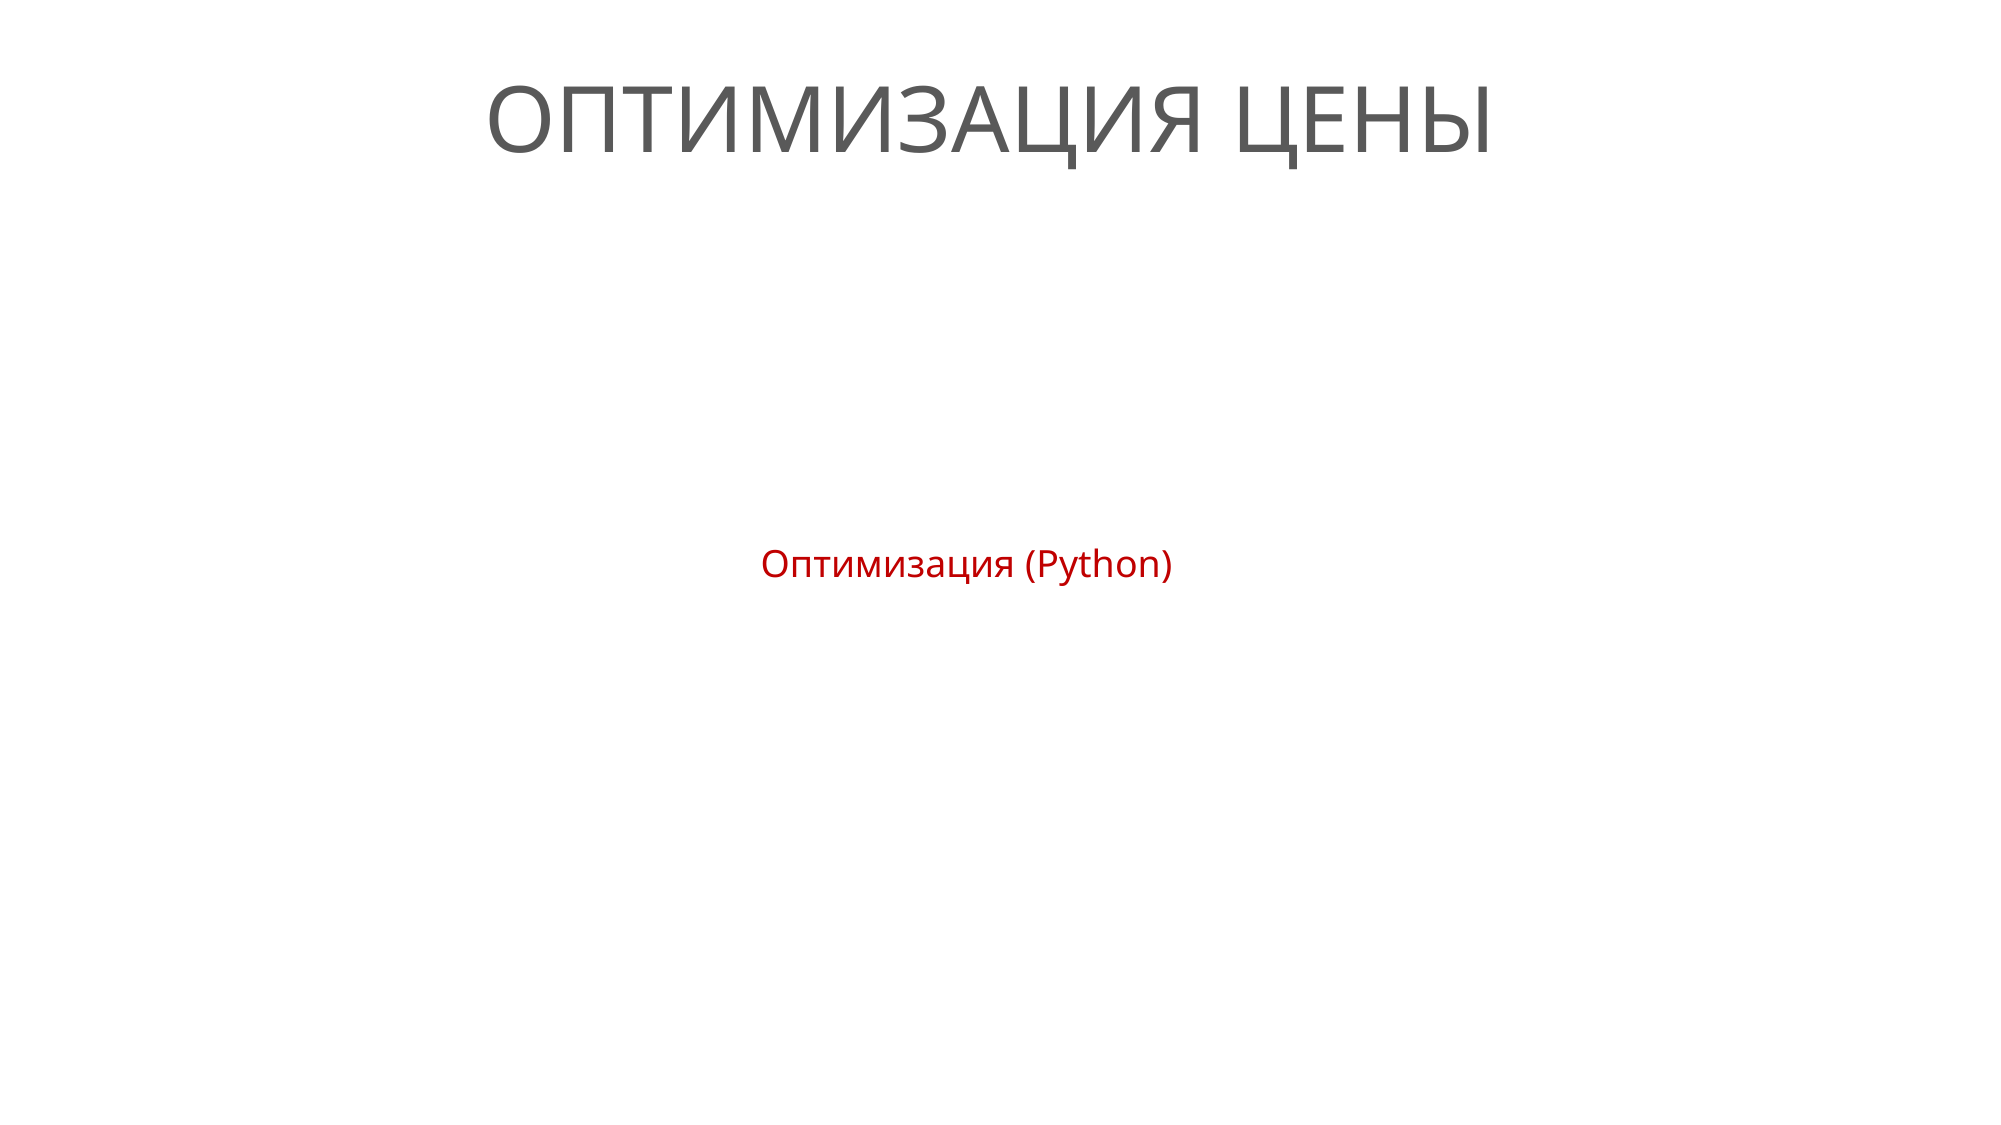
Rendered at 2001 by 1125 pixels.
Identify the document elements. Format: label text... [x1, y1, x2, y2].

text_box Оптимизация (Python) [745, 532, 1236, 592]
text_box ОПТИМИЗАЦИЯ ЦЕНЫ [83, 66, 1898, 284]
